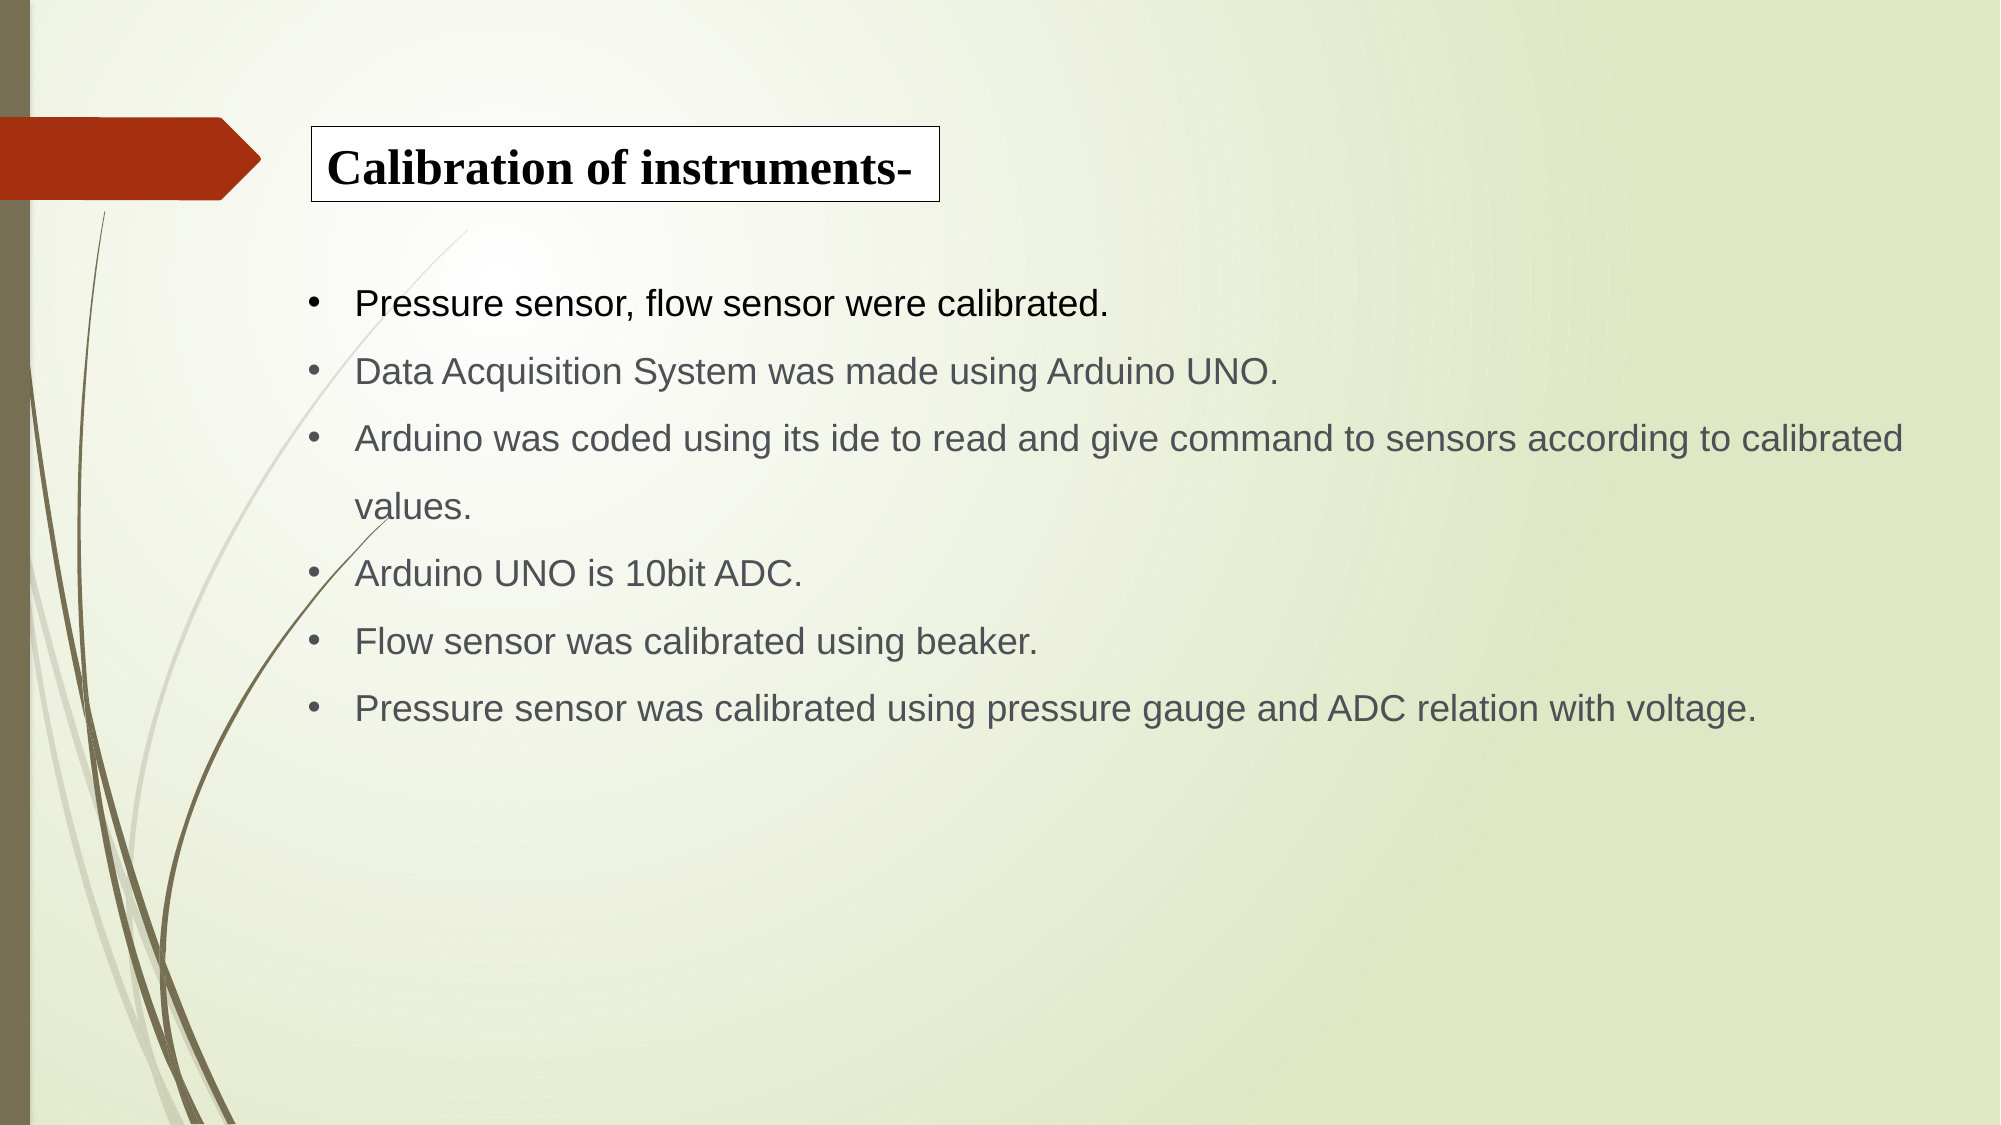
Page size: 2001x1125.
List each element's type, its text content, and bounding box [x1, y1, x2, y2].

text_box Calibration of instruments- [311, 126, 940, 202]
text_box Pressure sensor, flow sensor were calibrated. Data Acquisition System was made using Arduino UNO. Arduino was coded using its ide to read and give command to sensors according to calibrated values. Arduino UNO is 10bit ADC. Flow sensor was calibrated using beaker. Pressure sensor was calibrated using pressure gauge and ADC relation with voltage. [293, 249, 1927, 962]
